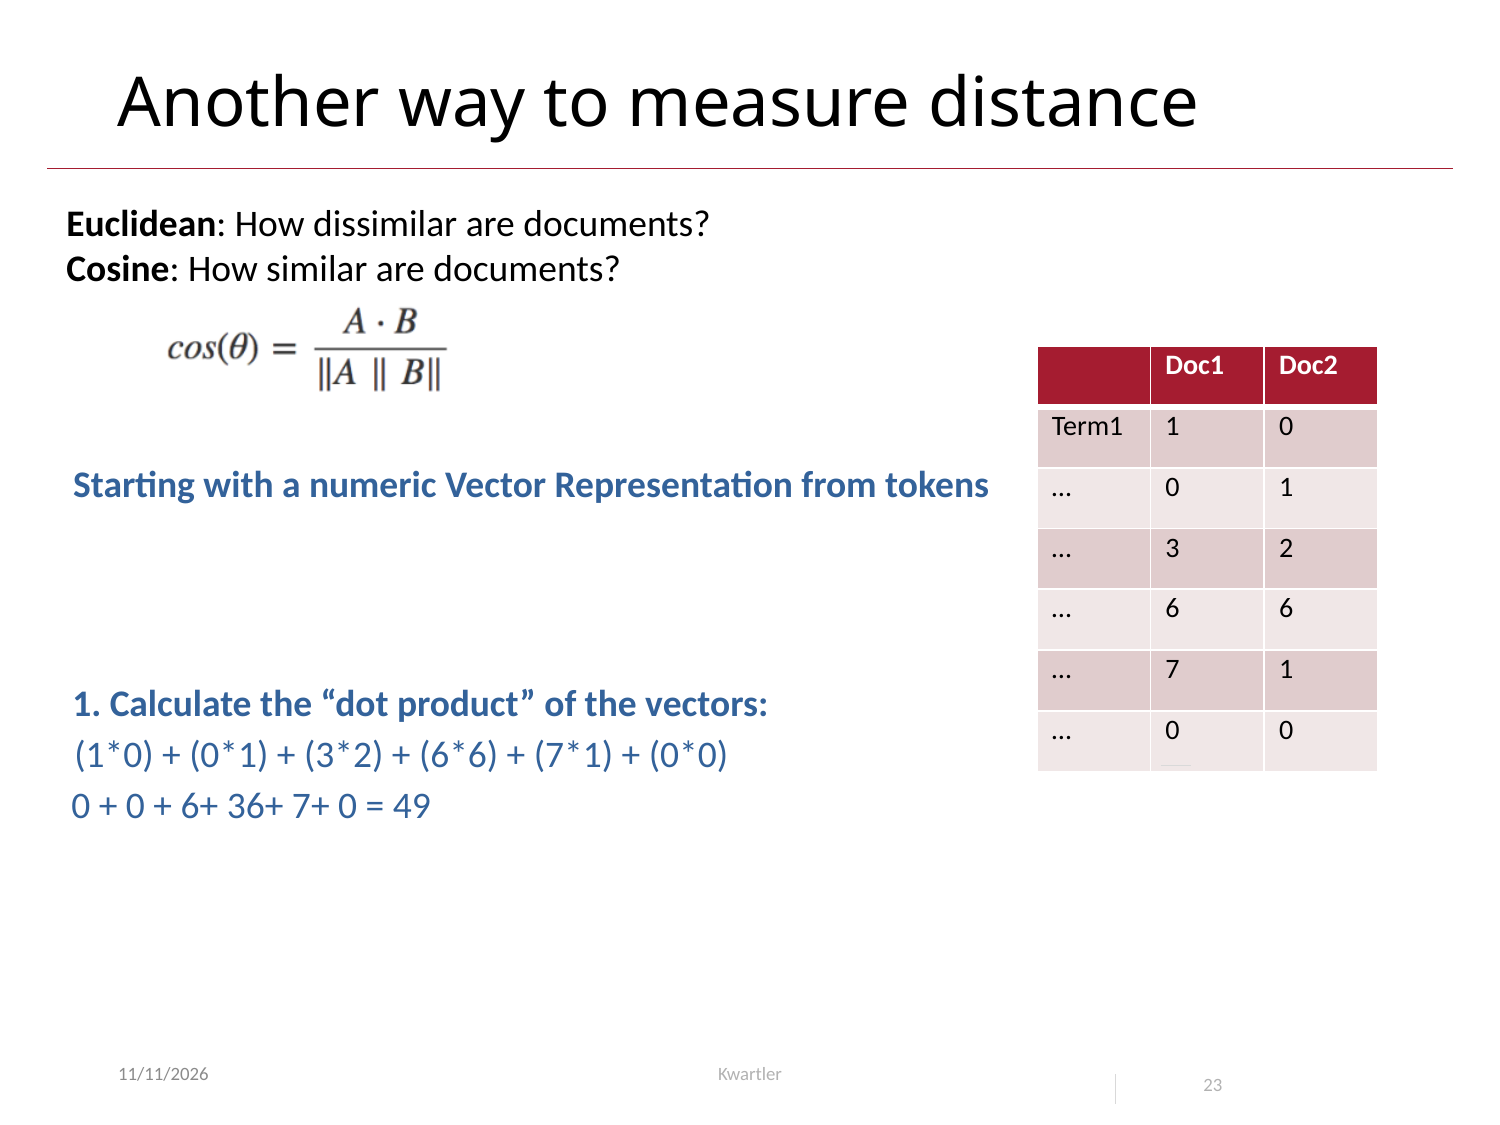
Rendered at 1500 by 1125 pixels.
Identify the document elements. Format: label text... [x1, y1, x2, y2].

slide_number 23 [1188, 1042, 1330, 1103]
table_cell 1 [1265, 651, 1377, 710]
text_box (1*0) + (0*1) + (3*2) + (6*6) + (7*1) + (0*0) [59, 732, 744, 783]
table_cell 7 [1151, 651, 1263, 710]
table_header [1038, 347, 1150, 404]
text_box 1. Calculate the “dot product” of the vectors: [57, 671, 785, 732]
title Another way to measure distance [103, 59, 1397, 157]
table_cell 6 [1265, 590, 1377, 649]
text_box Starting with a numeric Vector Representation from tokens [58, 453, 1014, 513]
table_header Doc1 [1151, 347, 1263, 404]
table_cell 3 [1151, 529, 1263, 588]
table_cell 0 [1265, 712, 1377, 771]
text_box 0 + 0 + 6+ 36+ 7+ 0 = 49 [56, 773, 447, 833]
table_cell Term1 [1038, 410, 1150, 467]
footer Kwartler [496, 1042, 1004, 1103]
table_cell … [1038, 529, 1150, 588]
text_box Euclidean: How dissimilar are documents? Cosine: How similar are documents? [51, 191, 727, 297]
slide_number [103, 1042, 441, 1103]
table_cell 0 [1265, 410, 1377, 467]
table_cell 0 [1151, 469, 1263, 528]
table_cell 1 [1265, 469, 1377, 528]
table_cell 2 [1265, 529, 1377, 588]
table_cell 0 [1151, 712, 1263, 771]
picture [154, 286, 457, 421]
table_cell … [1038, 651, 1150, 710]
table_cell … [1038, 590, 1150, 649]
table_cell 1 [1151, 410, 1263, 467]
table_cell … [1038, 712, 1150, 771]
table_cell 6 [1151, 590, 1263, 649]
table_cell … [1038, 469, 1150, 528]
table_header Doc2 [1265, 347, 1377, 404]
